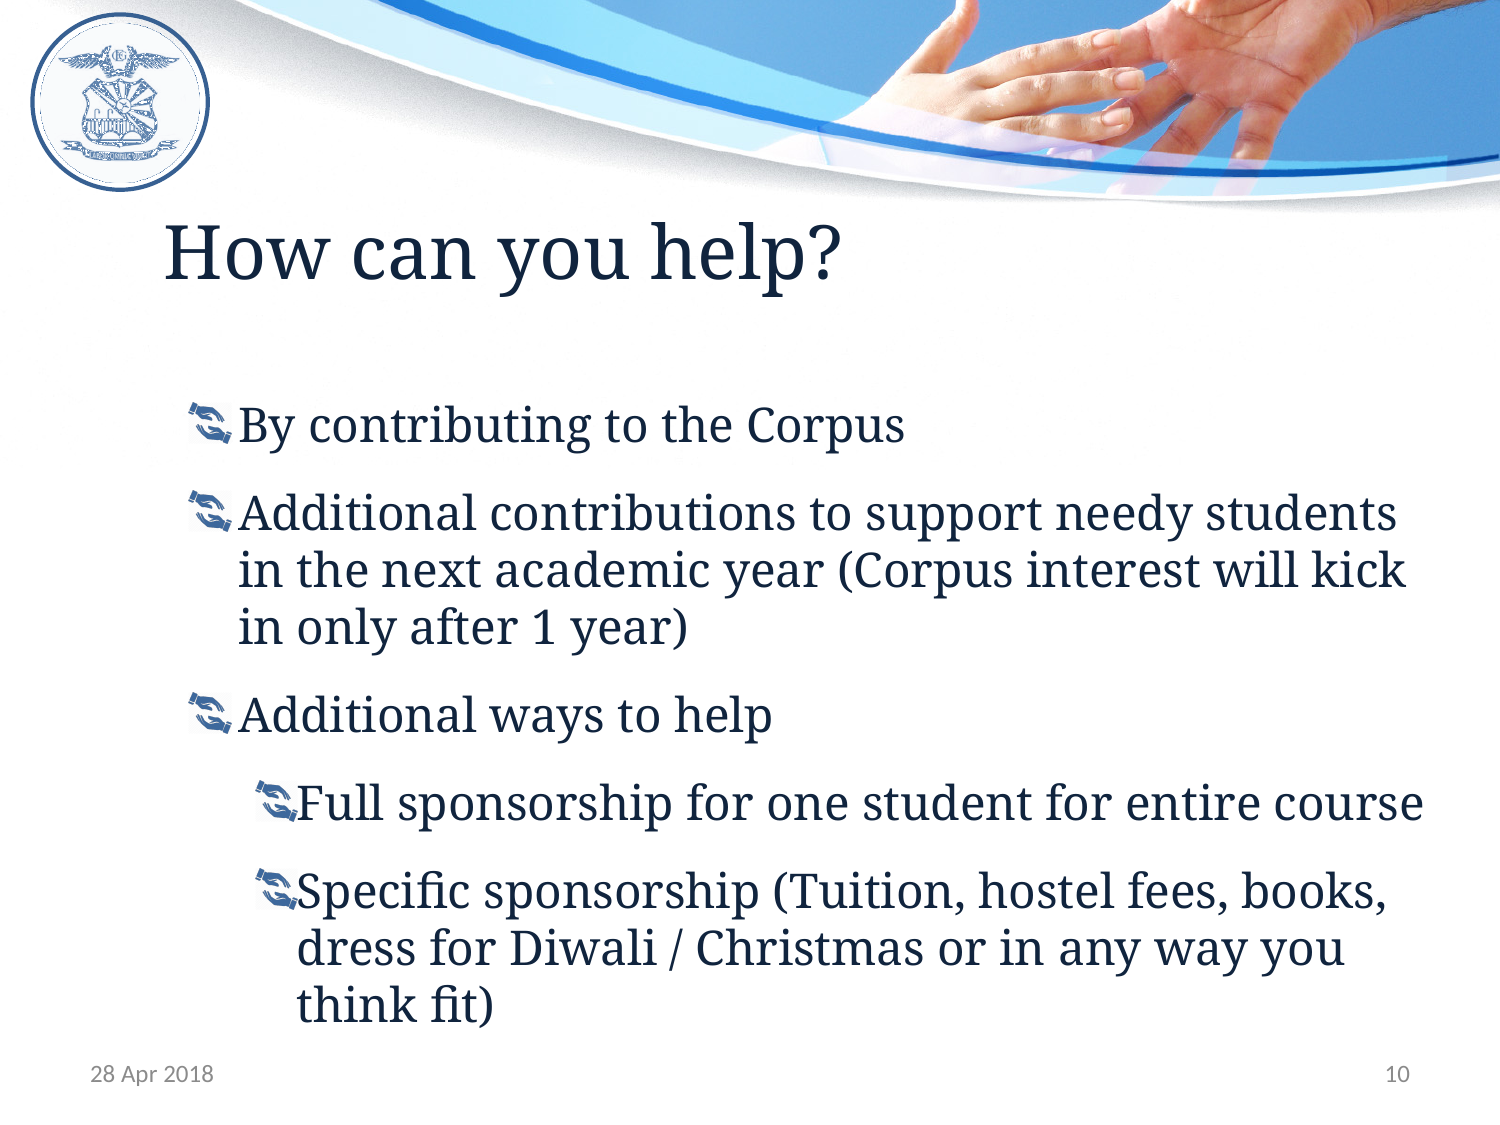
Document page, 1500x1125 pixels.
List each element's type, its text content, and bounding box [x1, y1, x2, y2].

slide_number 10 [1074, 1042, 1425, 1103]
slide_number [75, 1042, 425, 1103]
list By contributing to the Corpus Additional contributions to support needy students in the next academic year (Corpus interest will kick in only after 1 year) Additional ways to help Full sponsorship for one student for entire course Specific sponsorship (Tuition, hostel fees, books, dress for Diwali / Christmas or in any way you think fit) [173, 387, 1452, 1089]
picture [0, 0, 1500, 1125]
title How can you help? [148, 186, 1352, 312]
